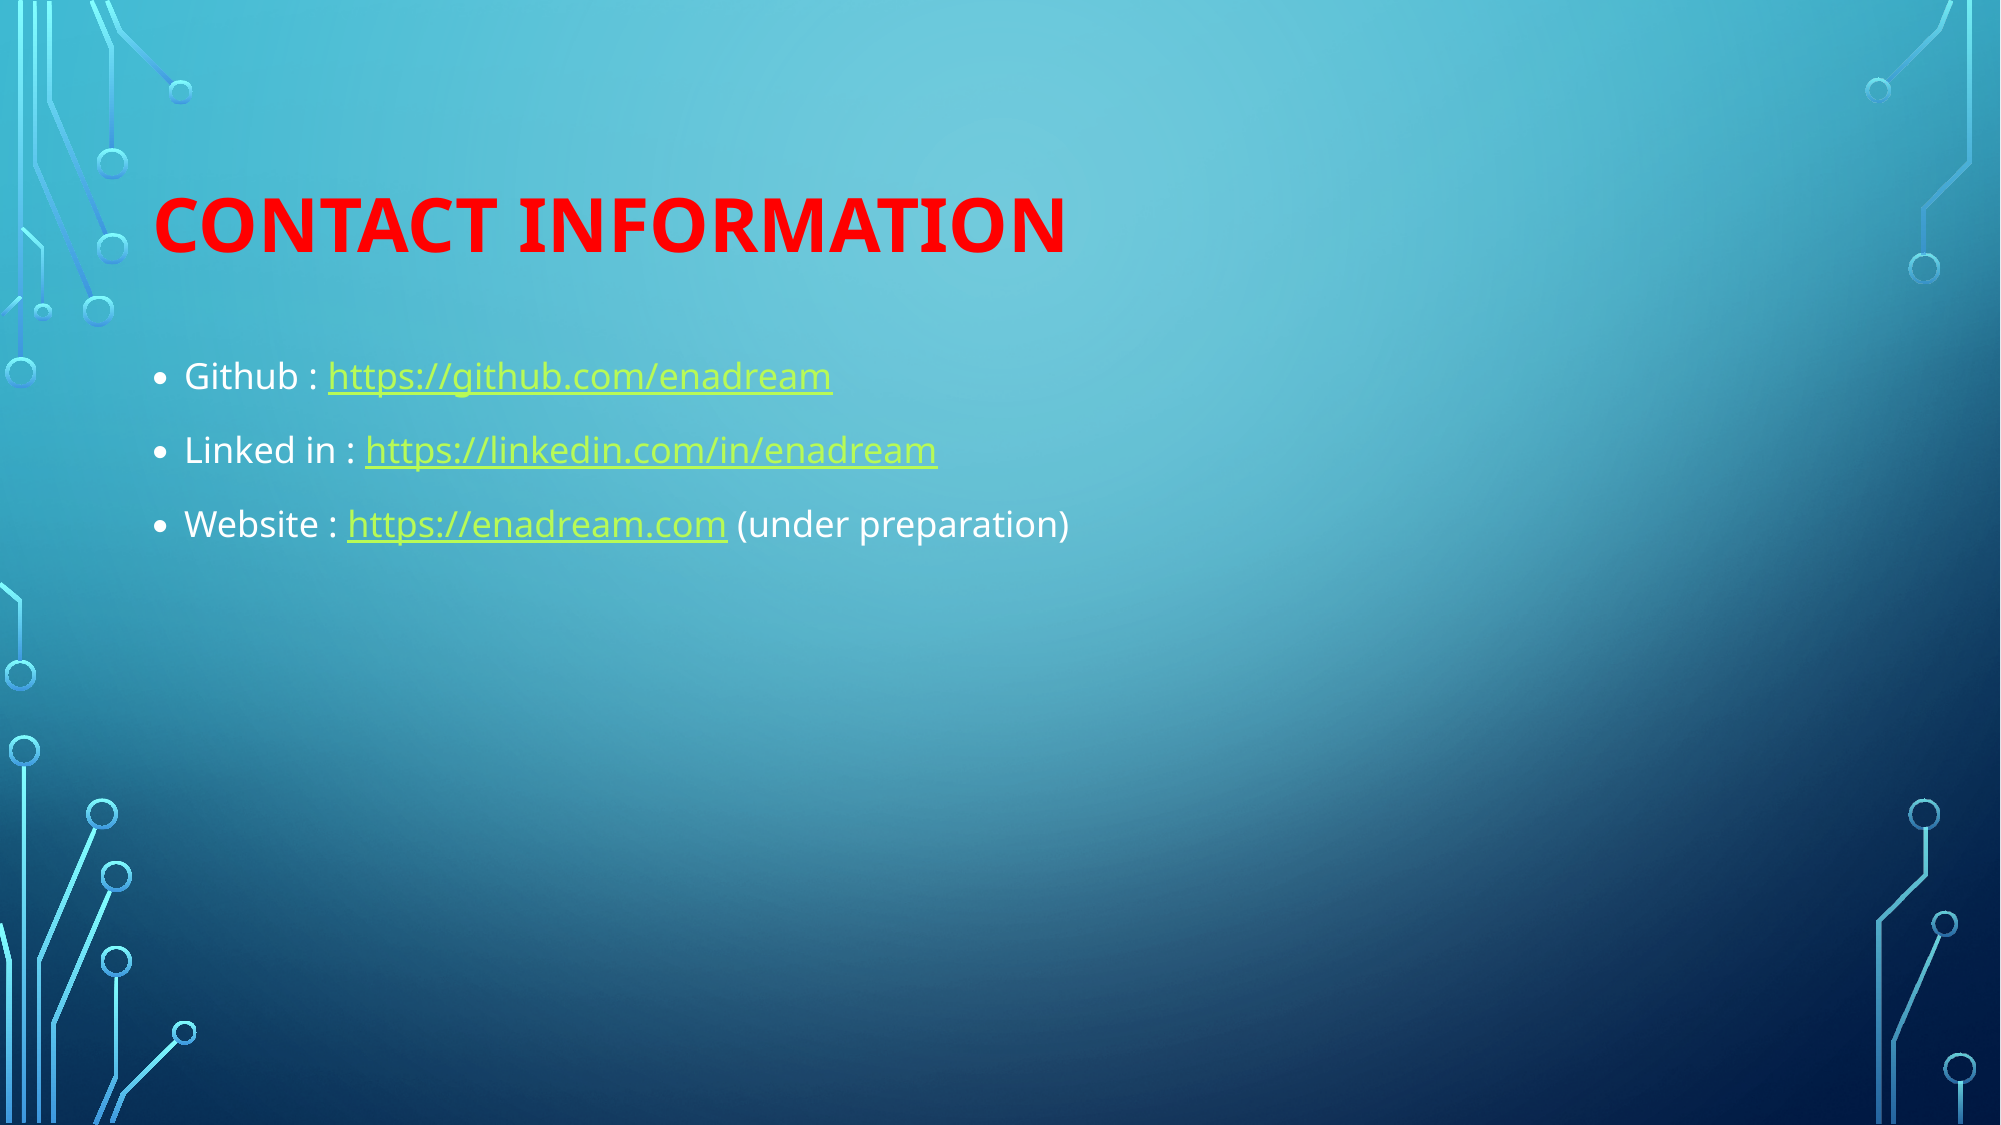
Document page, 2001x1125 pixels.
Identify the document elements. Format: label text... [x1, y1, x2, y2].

title Contact Information [137, 153, 1863, 303]
list Github : https://github.com/enadream Linked in : https://linkedin.com/in/enadream Website : https://enadream.com (under preparation) [137, 336, 1863, 627]
